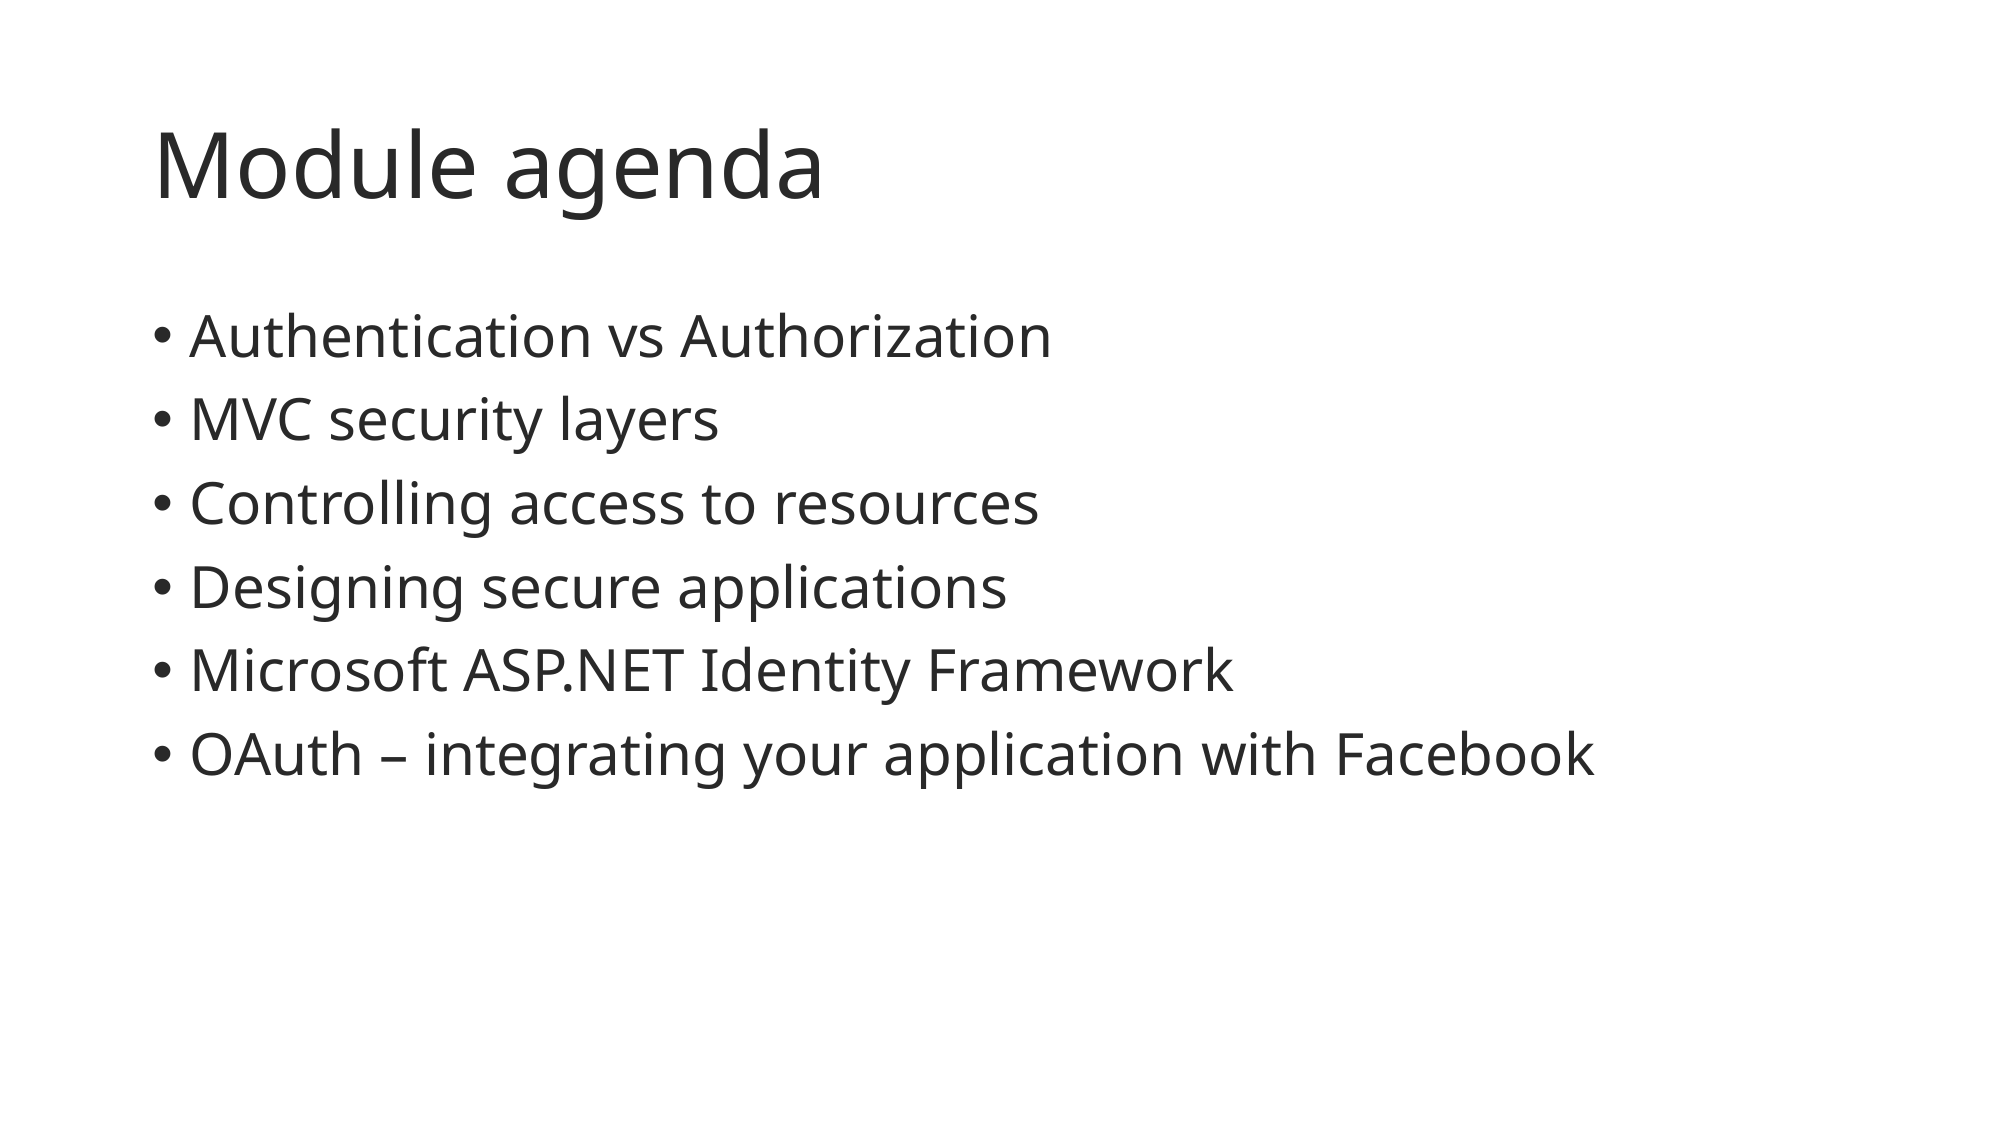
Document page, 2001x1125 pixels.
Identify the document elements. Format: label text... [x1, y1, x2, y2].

list Authentication vs Authorization MVC security layers Controlling access to resources Designing secure applications Microsoft ASP.NET Identity Framework OAuth – integrating your application with Facebook [137, 299, 1863, 1087]
title Module agenda [137, 59, 1863, 278]
